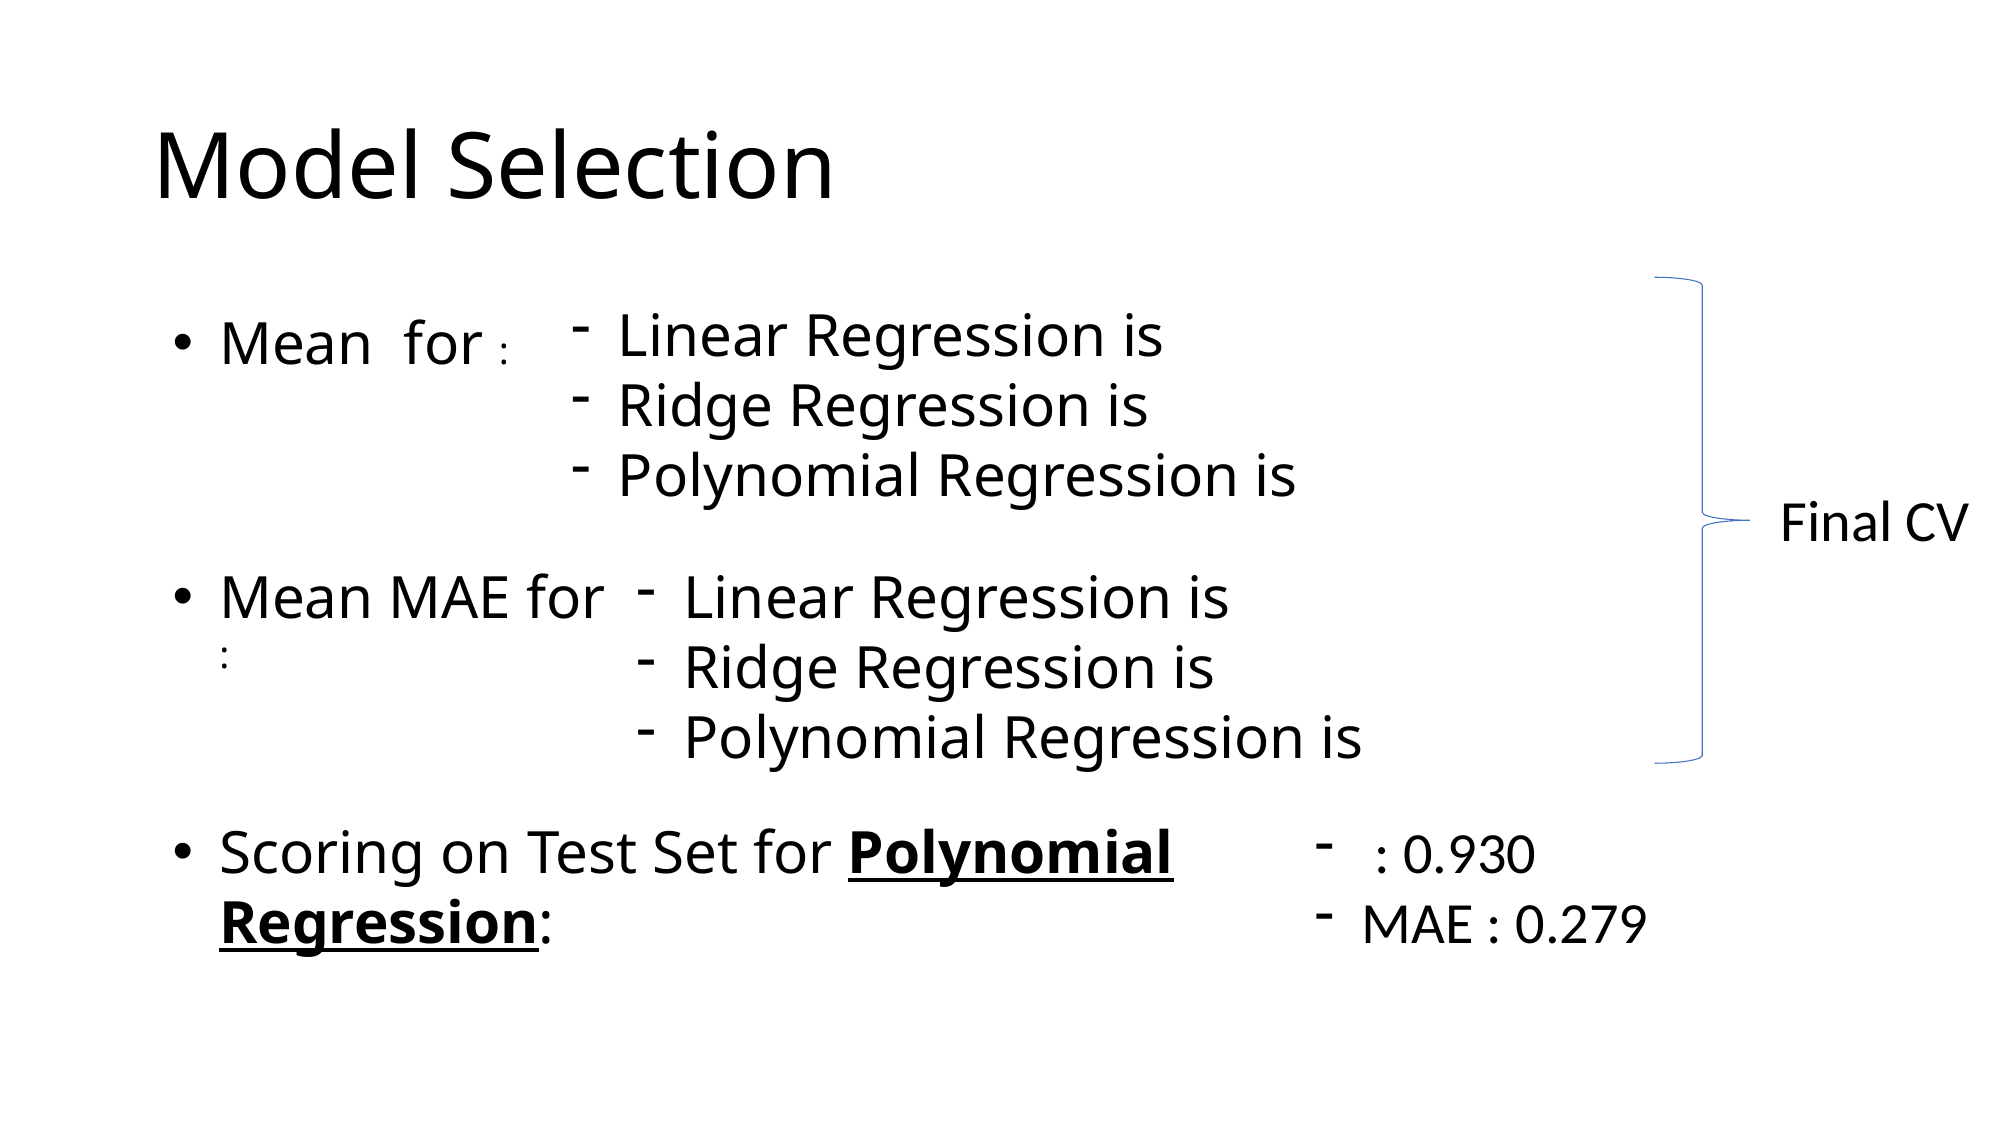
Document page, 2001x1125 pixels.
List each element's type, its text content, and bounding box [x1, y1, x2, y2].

text_box Scoring on Test Set for Polynomial Regression: [157, 807, 1343, 1008]
text_box [1654, 276, 1750, 764]
text_box Final CV [1766, 475, 2000, 561]
text_box Mean MAE for : [157, 553, 622, 728]
title Model Selection [137, 59, 1863, 278]
